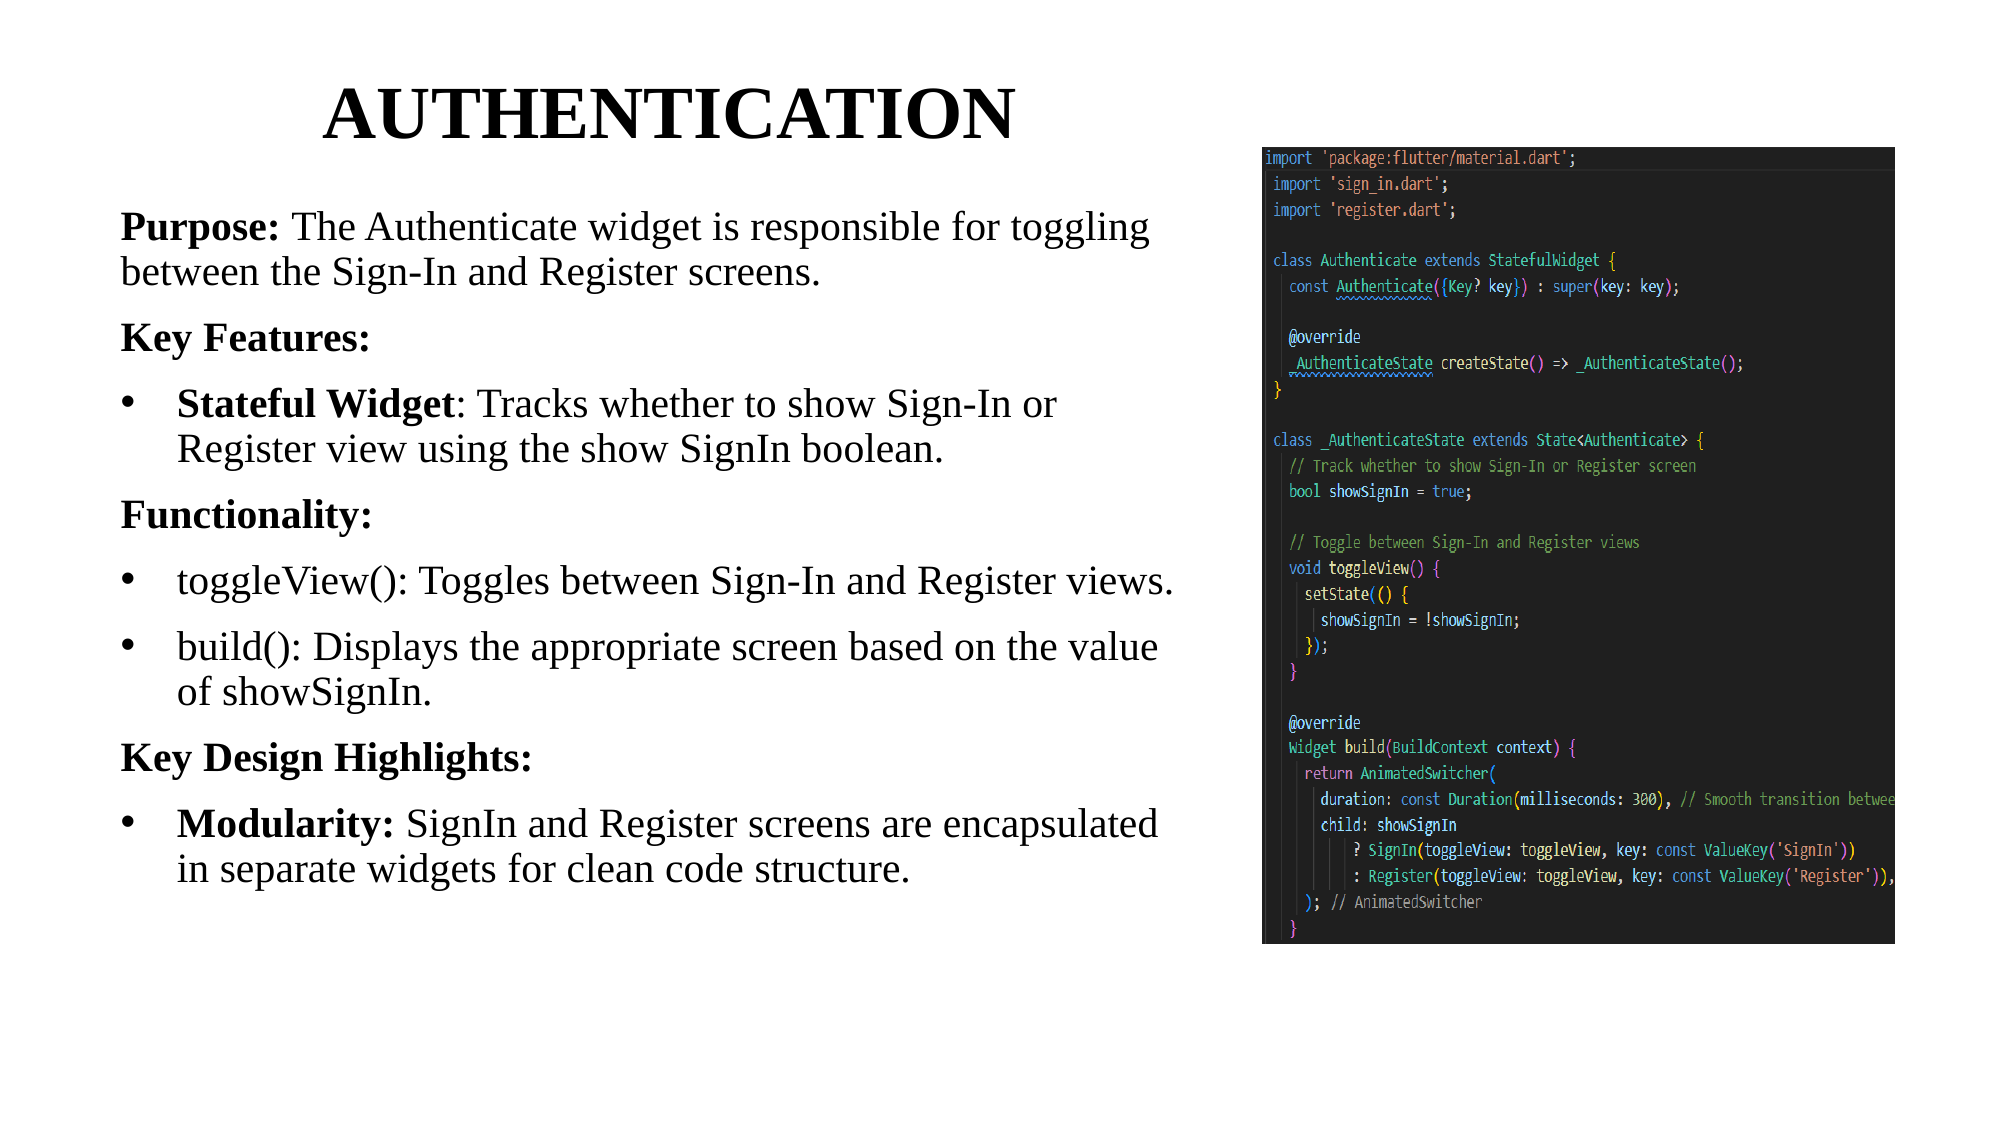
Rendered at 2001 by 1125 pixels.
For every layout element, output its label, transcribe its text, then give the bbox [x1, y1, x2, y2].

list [1262, 147, 1895, 944]
title AUTHENTICATION [137, 52, 1203, 163]
list Purpose: The Authenticate widget is responsible for toggling between the Sign-In and Register screens. Key Features: Stateful Widget: Tracks whether to show Sign-In or Register view using the show SignIn boolean. Functionality: toggleView(): Toggles between Sign-In and Register views. build(): Displays the appropriate screen based on the value of showSignIn. Key Design Highlights: Modularity: SignIn and Register screens are encapsulated in separate widgets for clean code structure. [105, 197, 1191, 994]
